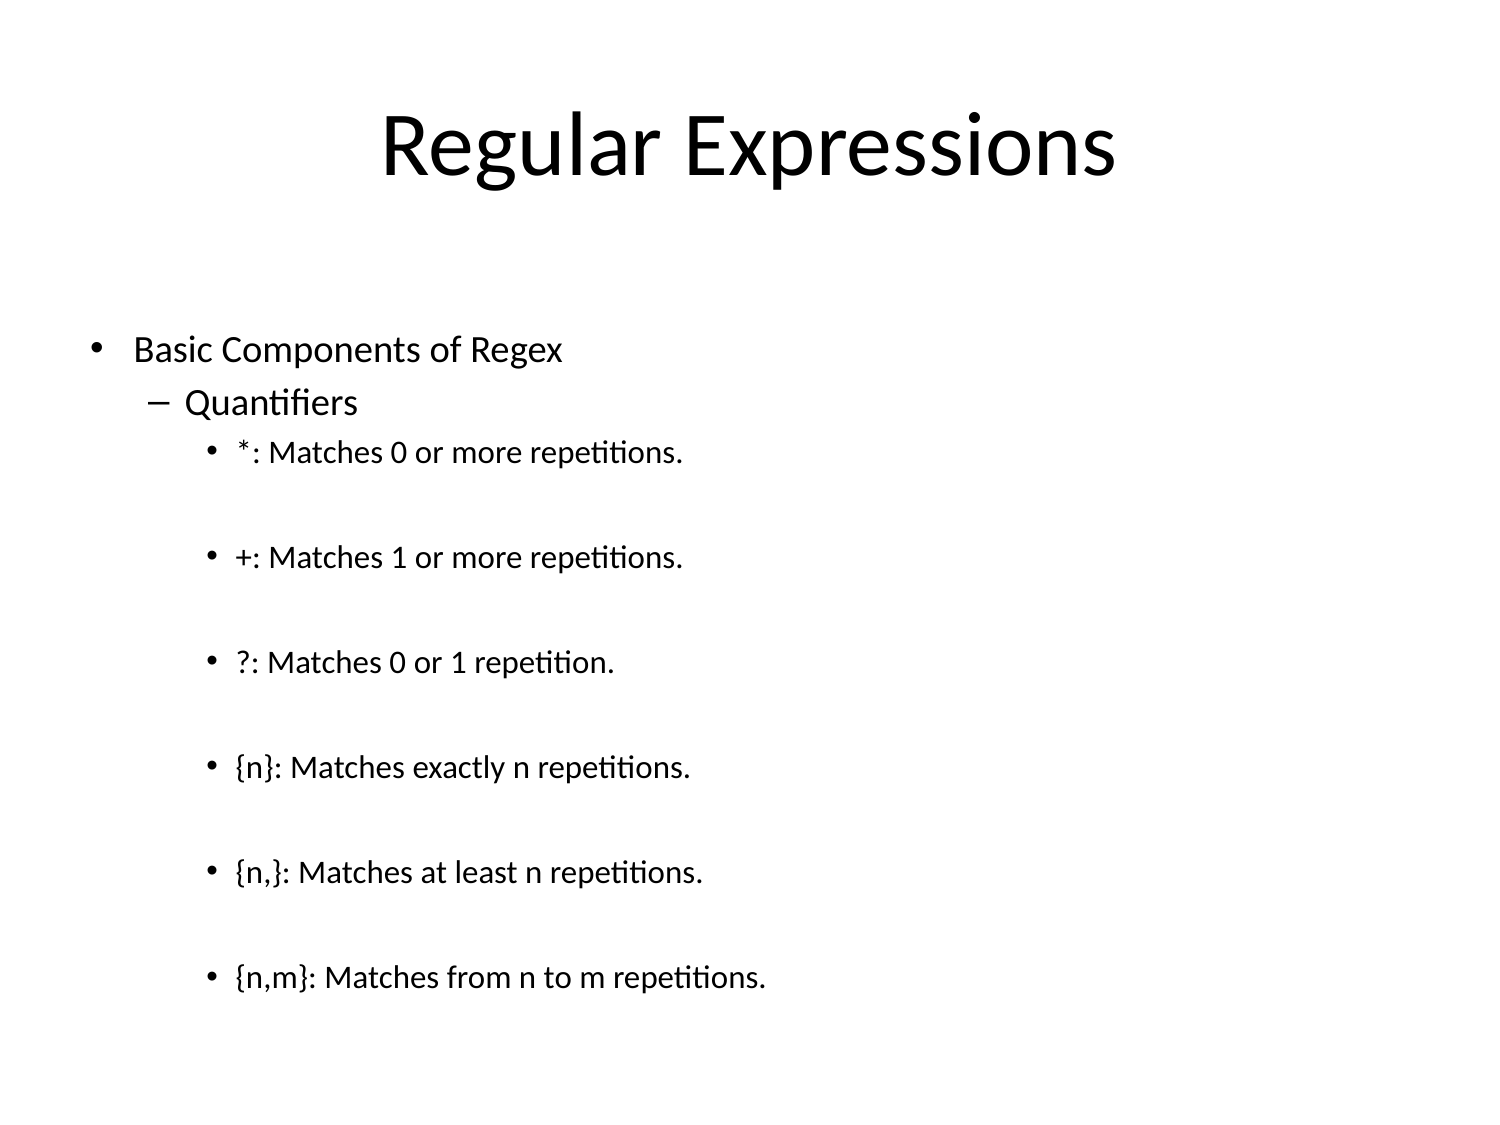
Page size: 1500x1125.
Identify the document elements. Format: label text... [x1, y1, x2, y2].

title Regular Expressions [75, 45, 1425, 233]
list Basic Components of Regex Quantifiers *: Matches 0 or more repetitions. +: Matches 1 or more repetitions. ?: Matches 0 or 1 repetition. {n}: Matches exactly n repetitions. {n,}: Matches at least n repetitions. {n,m}: Matches from n to m repetitions. [75, 262, 1425, 1005]
